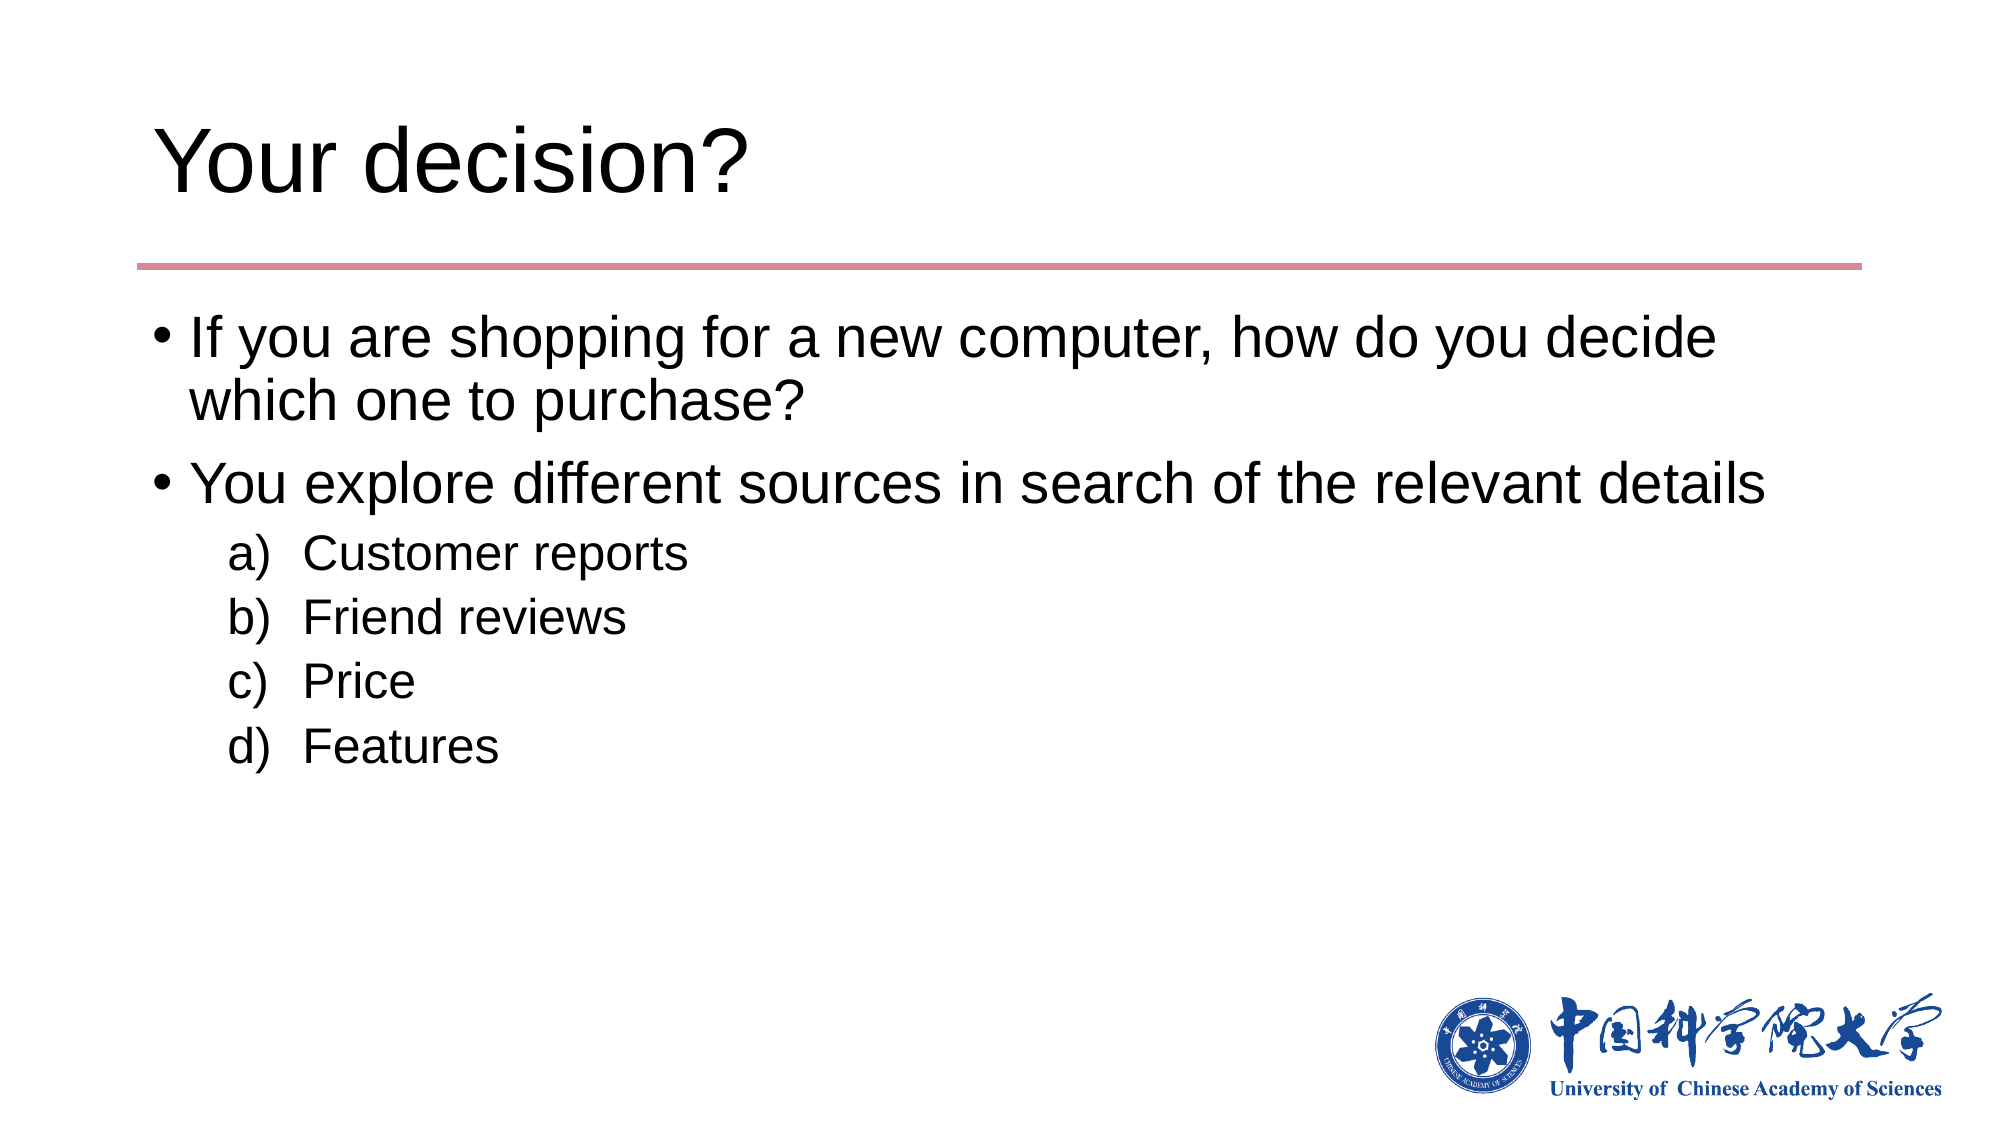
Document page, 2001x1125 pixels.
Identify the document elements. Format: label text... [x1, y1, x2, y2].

title Your decision? [137, 59, 1863, 267]
picture [1435, 993, 1942, 1100]
list If you are shopping for a new computer, how do you decide which one to purchase? You explore different sources in search of the relevant details Customer reports Friend reviews Price Features [137, 299, 1863, 1014]
